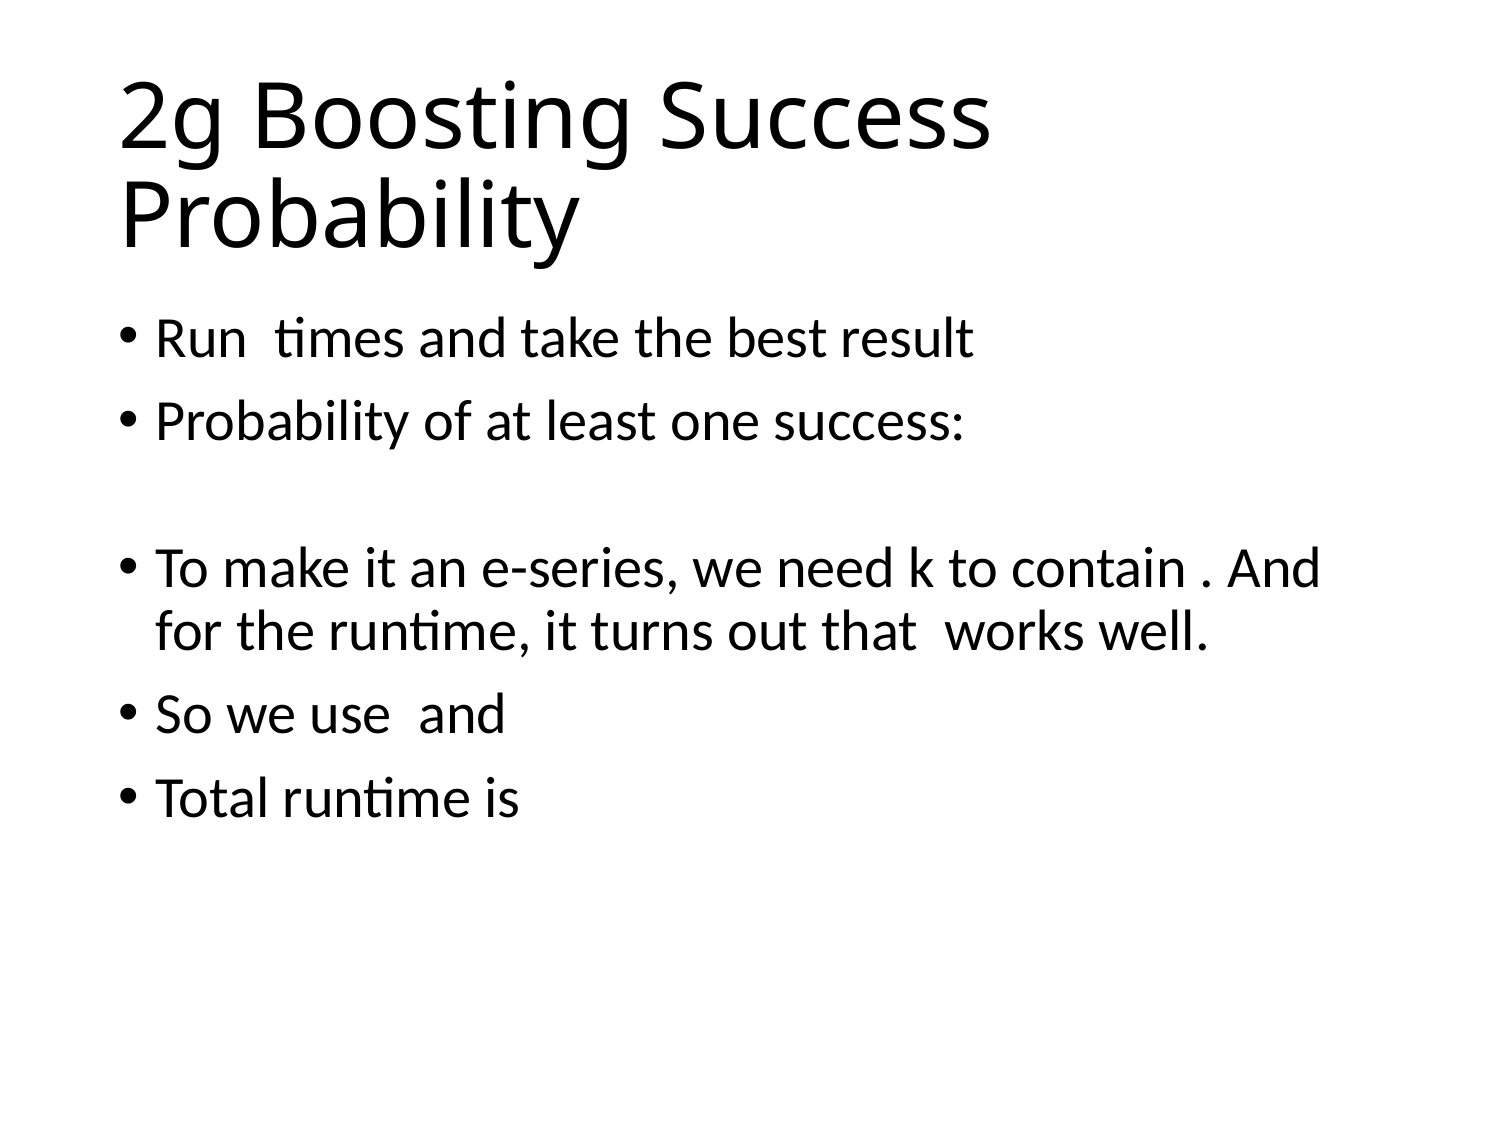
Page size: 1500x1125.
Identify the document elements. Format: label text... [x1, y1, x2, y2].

title 2g Boosting Success Probability [103, 59, 1397, 278]
